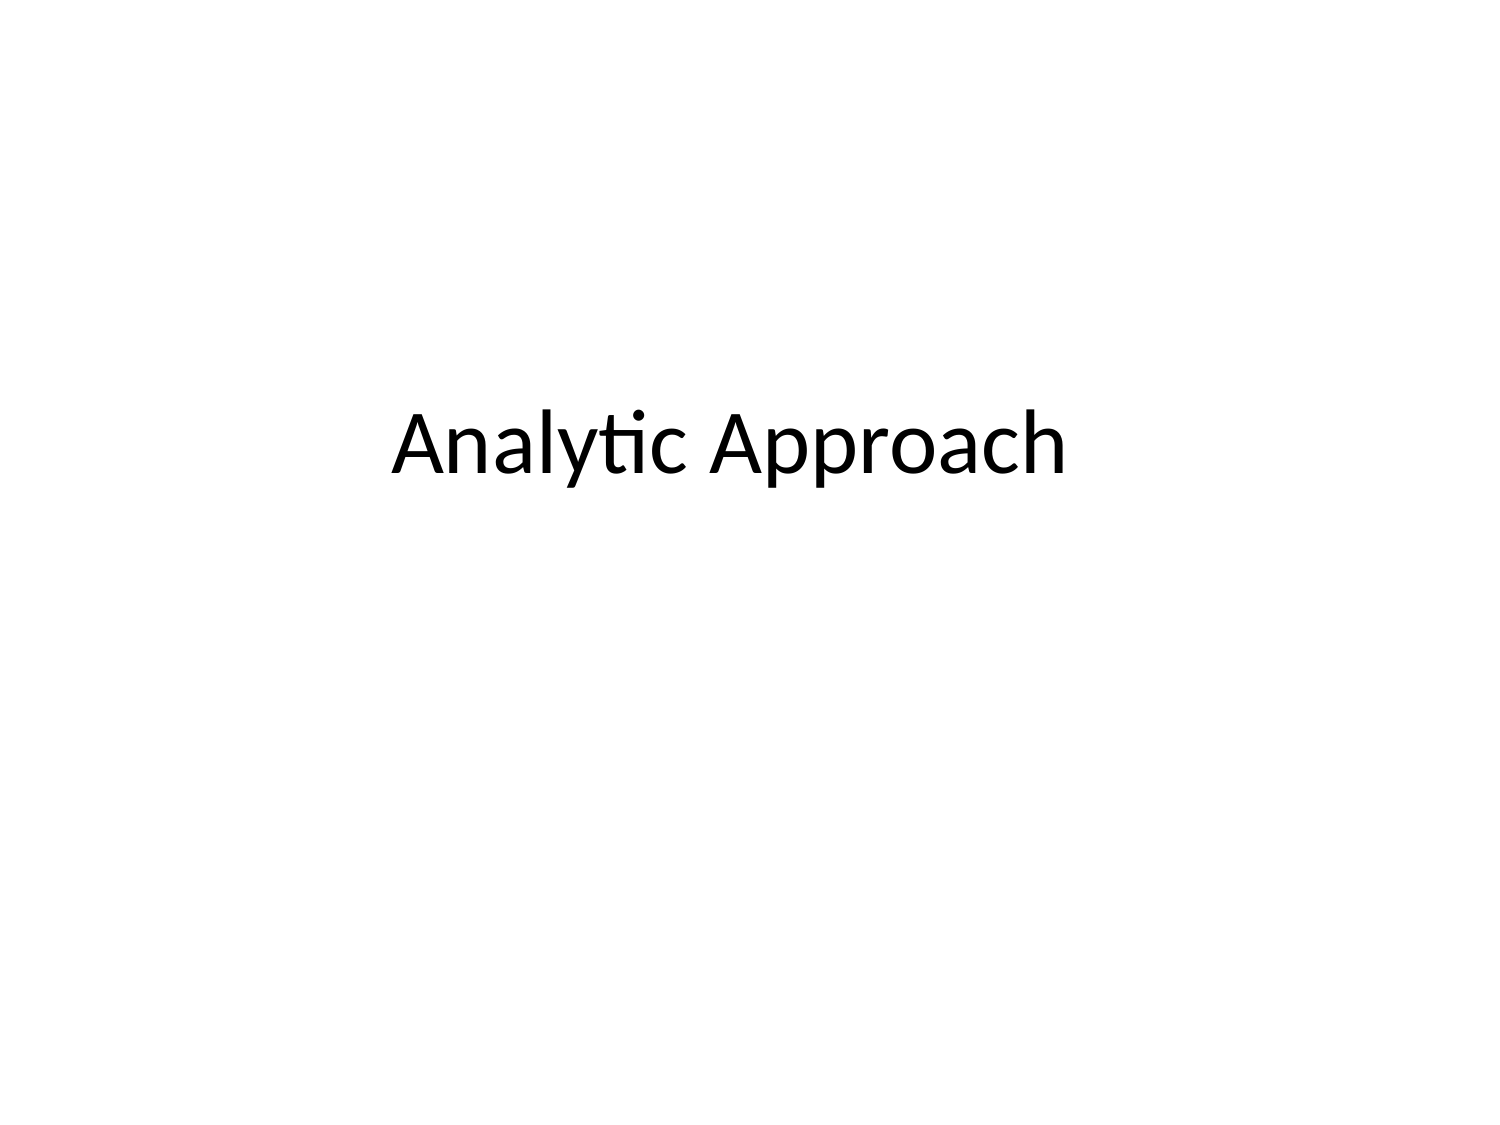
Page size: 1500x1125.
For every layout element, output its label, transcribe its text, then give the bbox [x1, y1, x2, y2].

title Analytic Approach [55, 343, 1406, 531]
